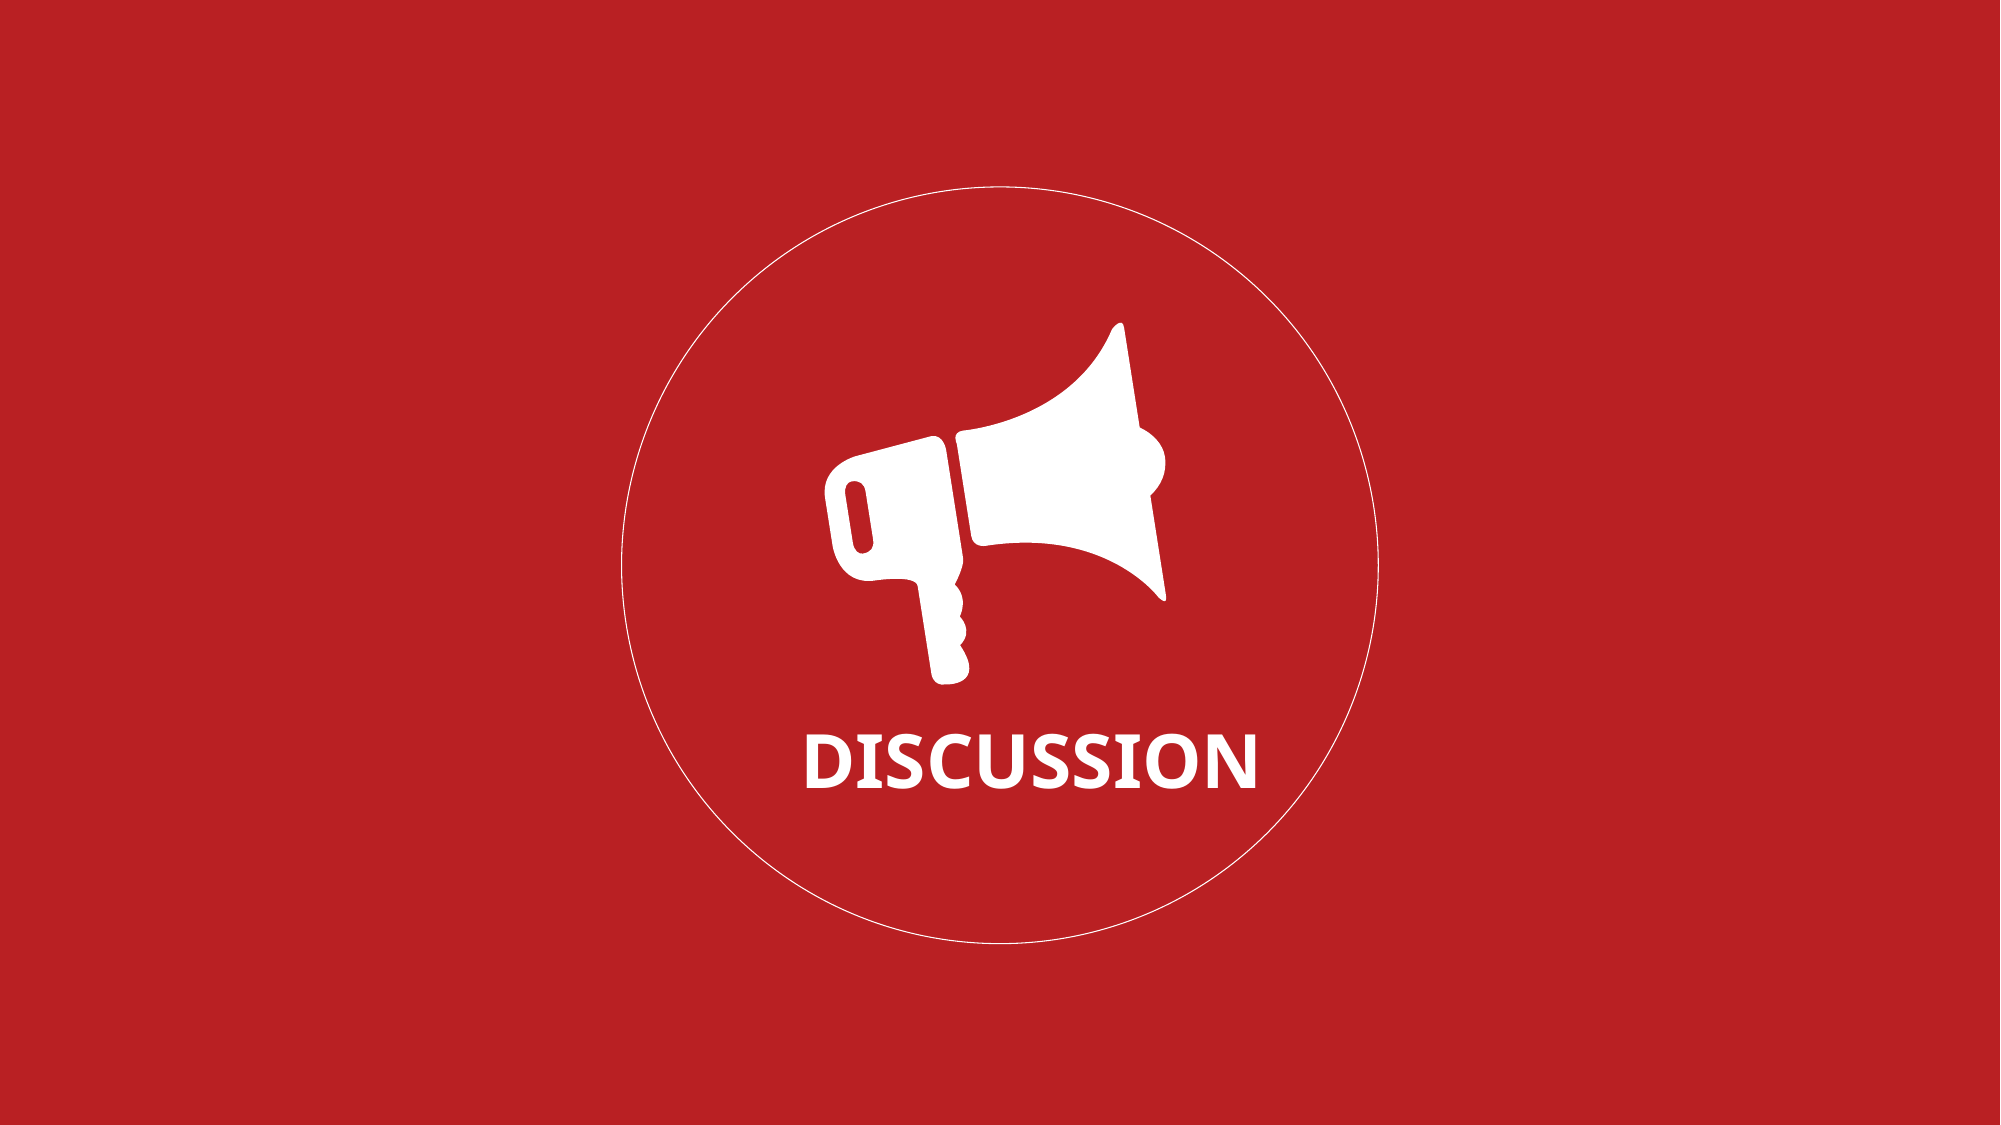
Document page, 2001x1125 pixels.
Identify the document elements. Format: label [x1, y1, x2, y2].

text_box [828, 336, 1172, 683]
text_box [619, 184, 1381, 946]
text_box [0, 0, 2000, 1125]
